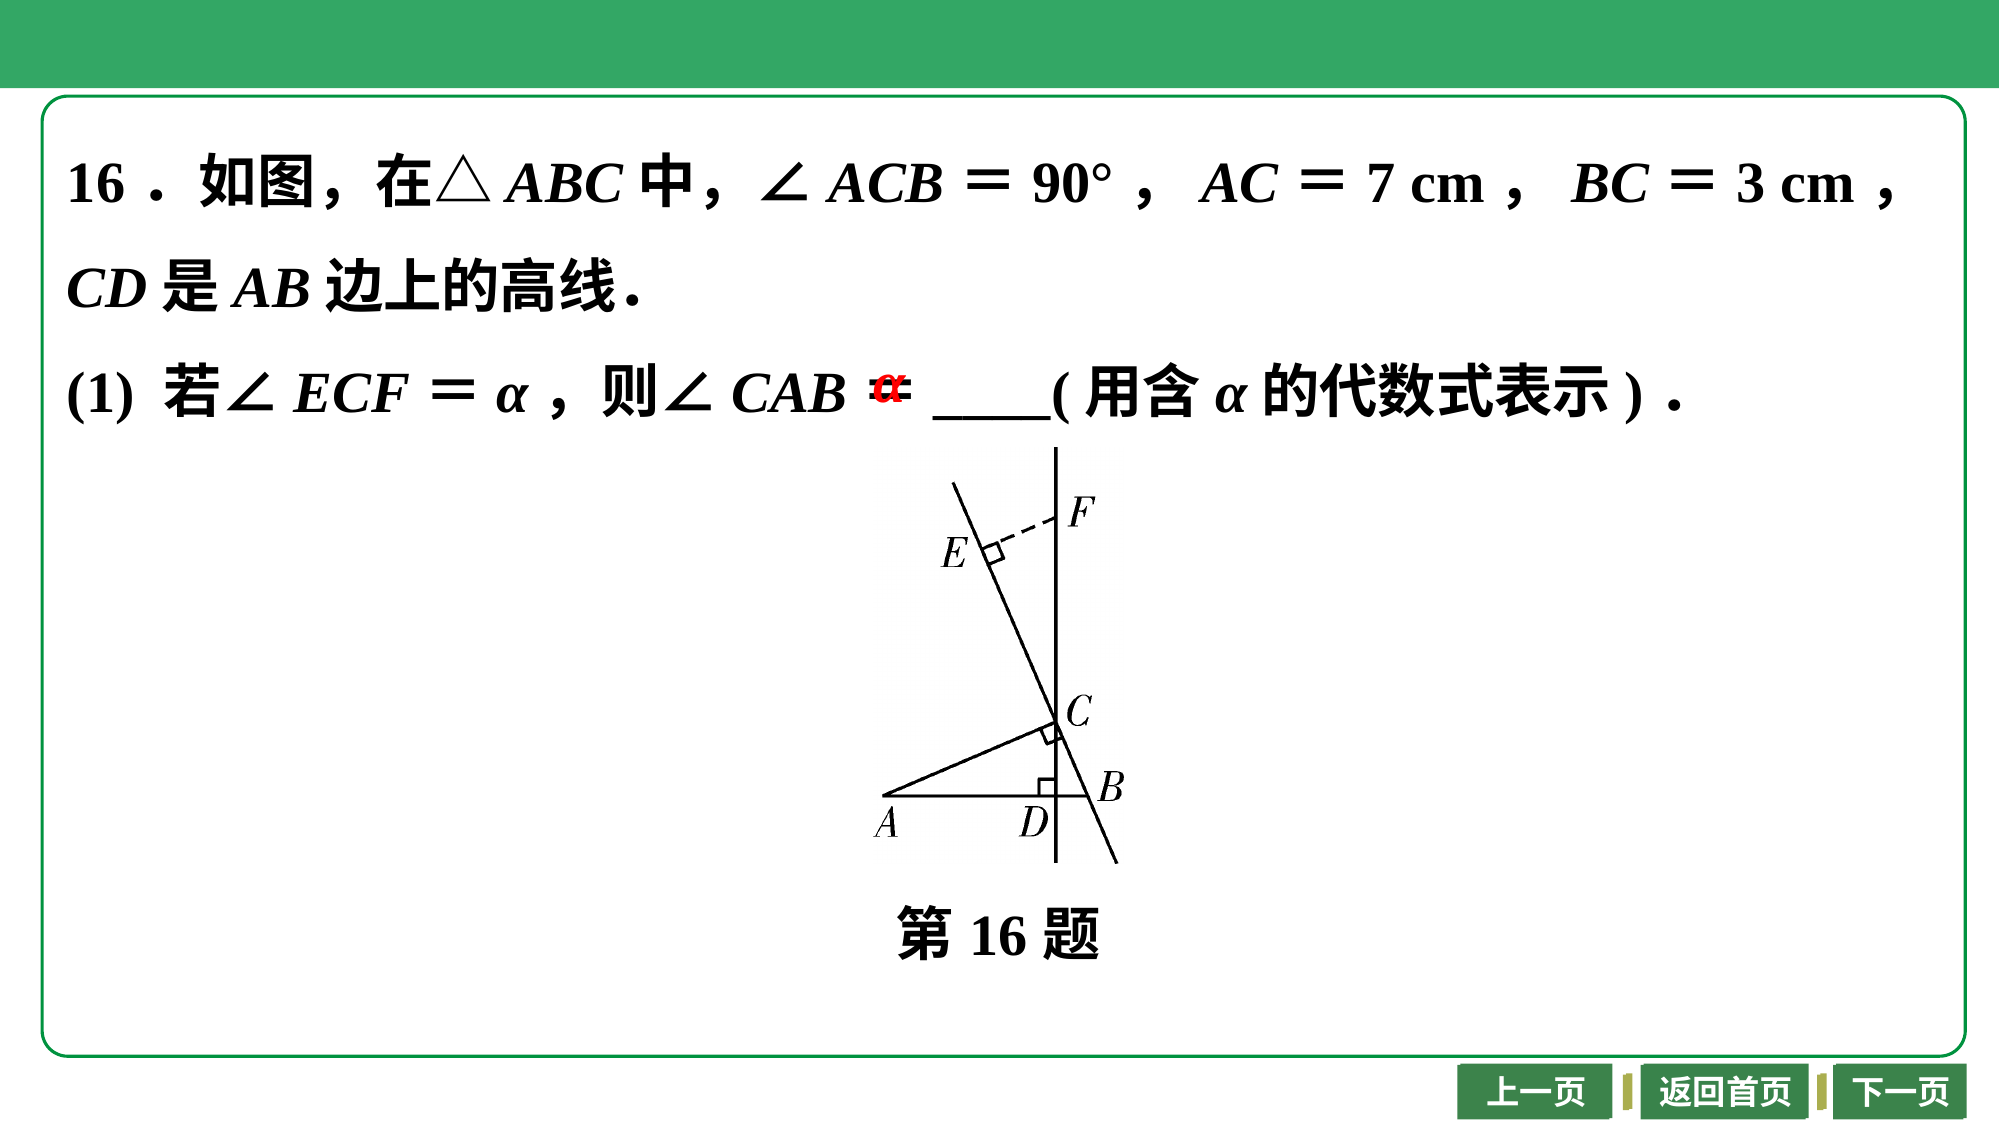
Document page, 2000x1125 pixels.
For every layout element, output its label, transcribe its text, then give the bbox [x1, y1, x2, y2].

list 16．如图，在△ABC中，∠ACB＝90°，AC＝7 cm，BC＝3 cm，CD是AB边上的高线． (1) 若∠ECF＝α，则∠CAB＝____(用含α的代数式表示)． [51, 101, 1957, 422]
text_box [47, 446, 1953, 1012]
text_box α [858, 336, 921, 422]
